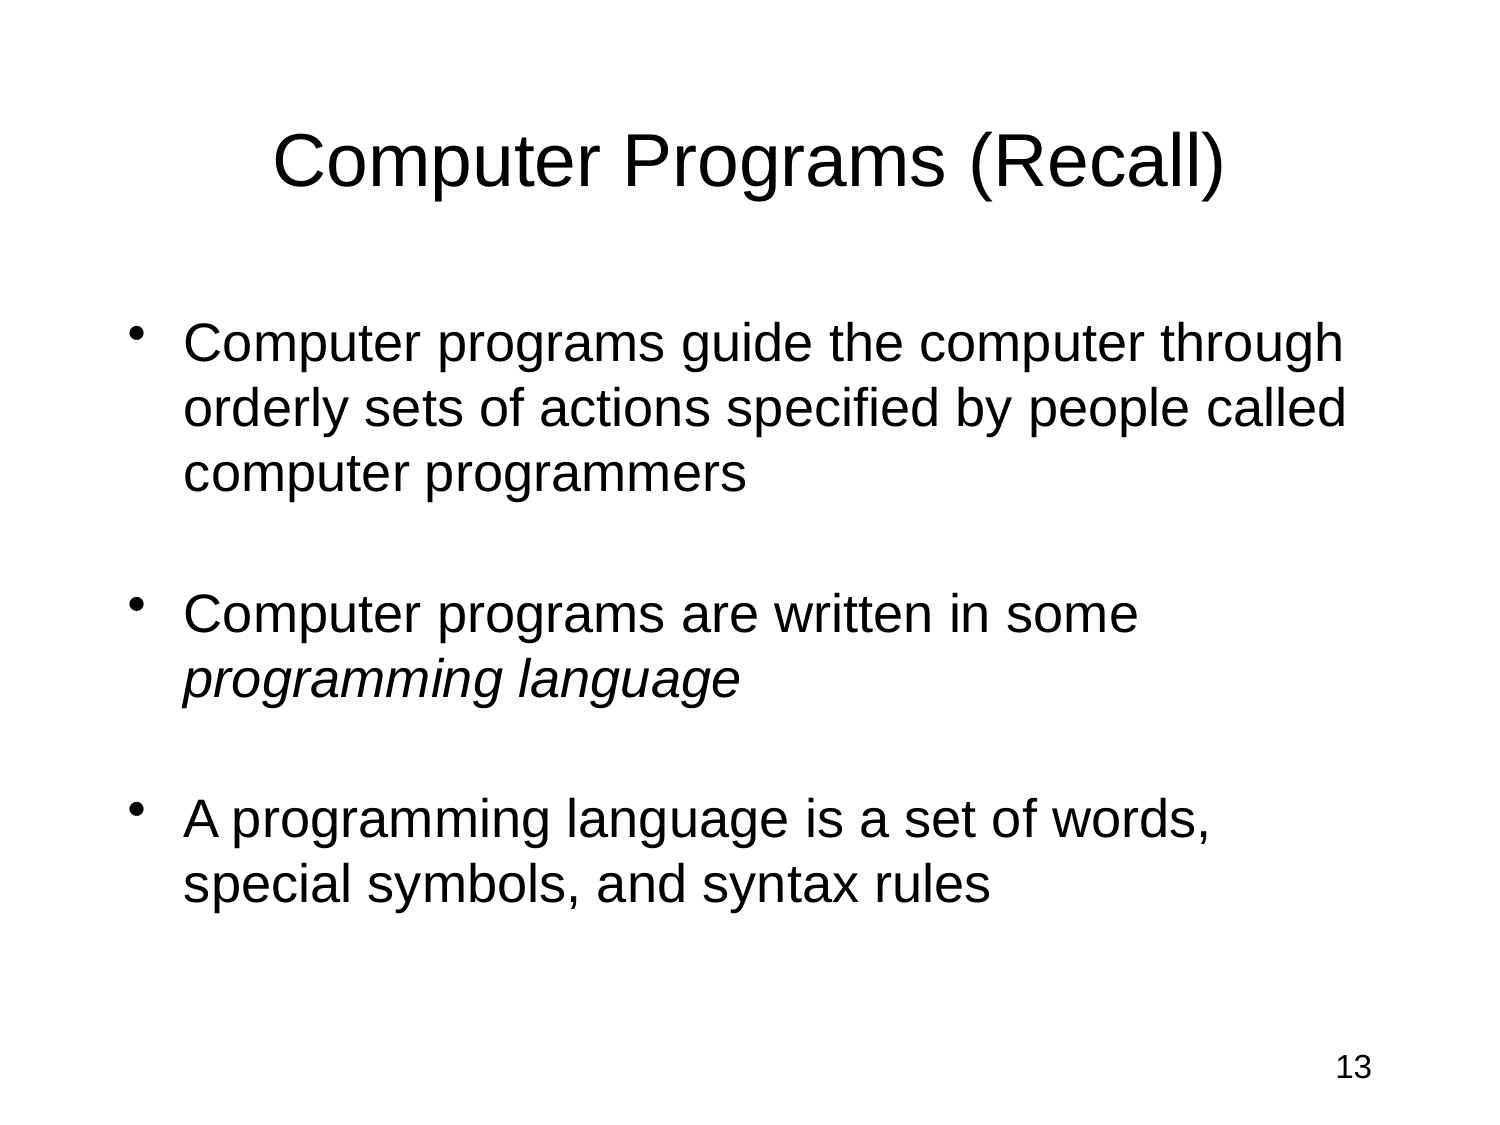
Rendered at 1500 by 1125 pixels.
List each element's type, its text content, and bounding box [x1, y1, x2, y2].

title Computer Programs (Recall) [112, 62, 1388, 251]
list Computer programs guide the computer through orderly sets of actions specified by people called computer programmers Computer programs are written in some programming language A programming language is a set of words, special symbols, and syntax rules [112, 299, 1388, 1001]
slide_number 13 [1074, 1037, 1388, 1113]
